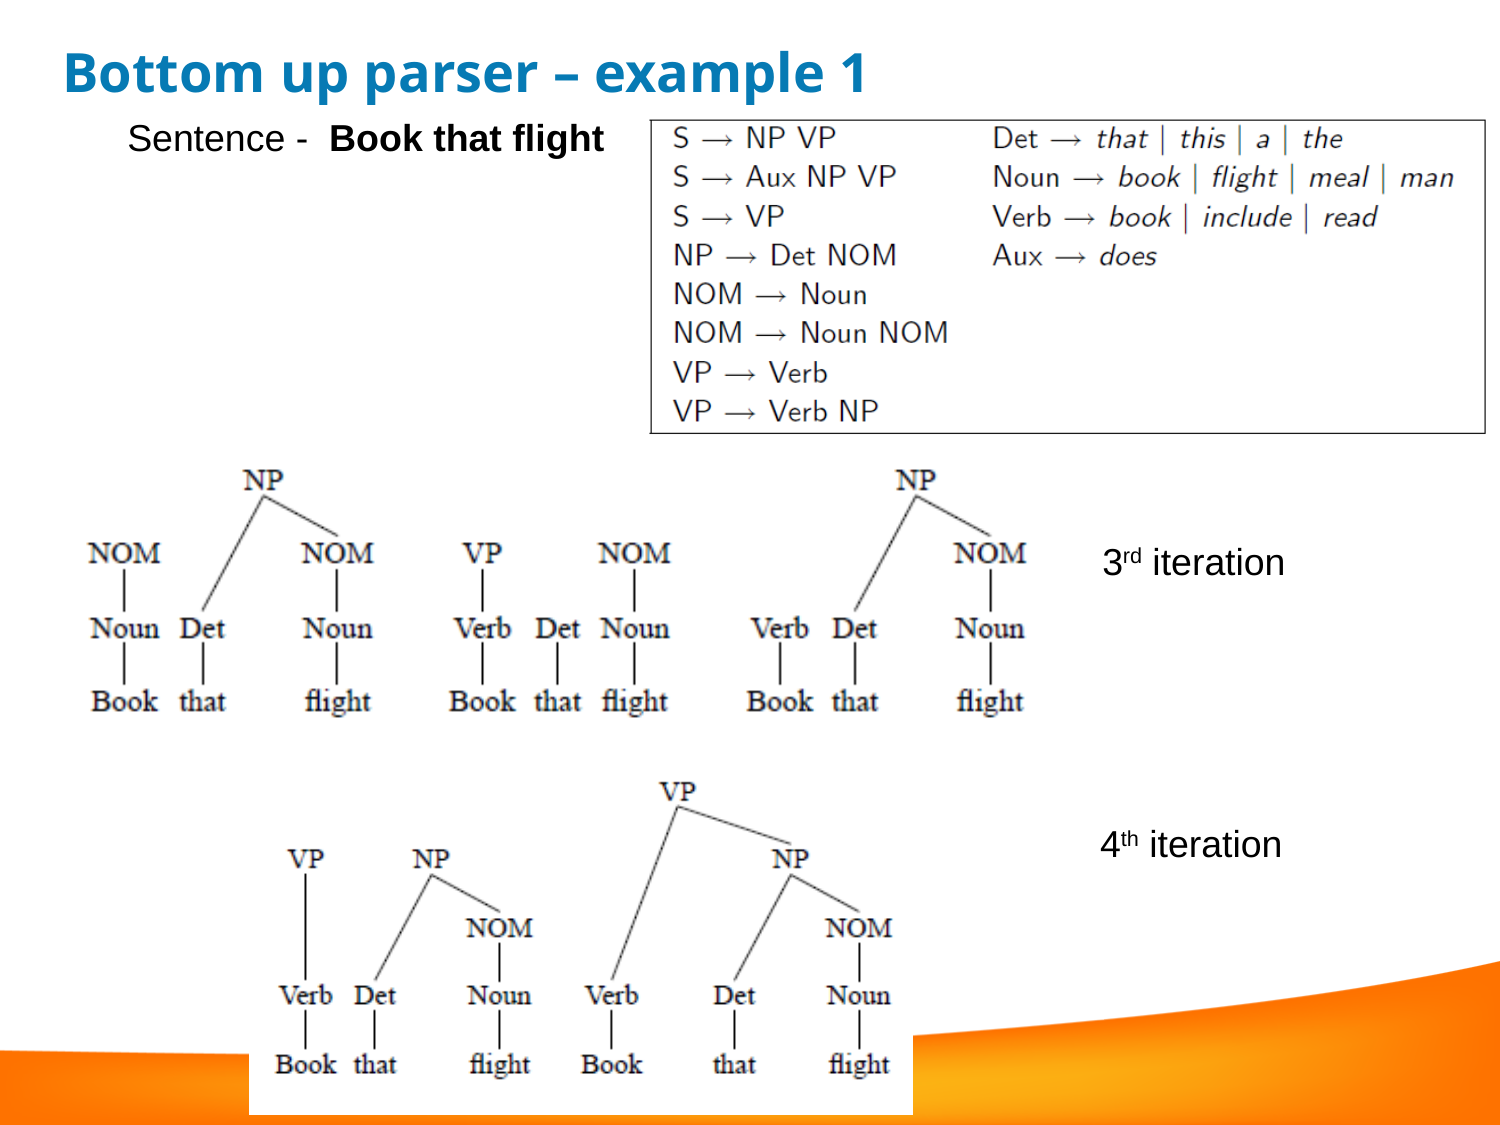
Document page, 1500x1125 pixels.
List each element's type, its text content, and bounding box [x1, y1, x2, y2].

text_box Bottom up parser – example 1 [62, 37, 1381, 175]
text_box 4th iteration [1085, 812, 1461, 873]
text_box 3rd iteration [1087, 530, 1463, 591]
text_box Sentence - Book that flight [112, 106, 637, 166]
picture [0, 762, 1500, 1125]
picture [69, 448, 1057, 738]
picture [637, 106, 1496, 442]
